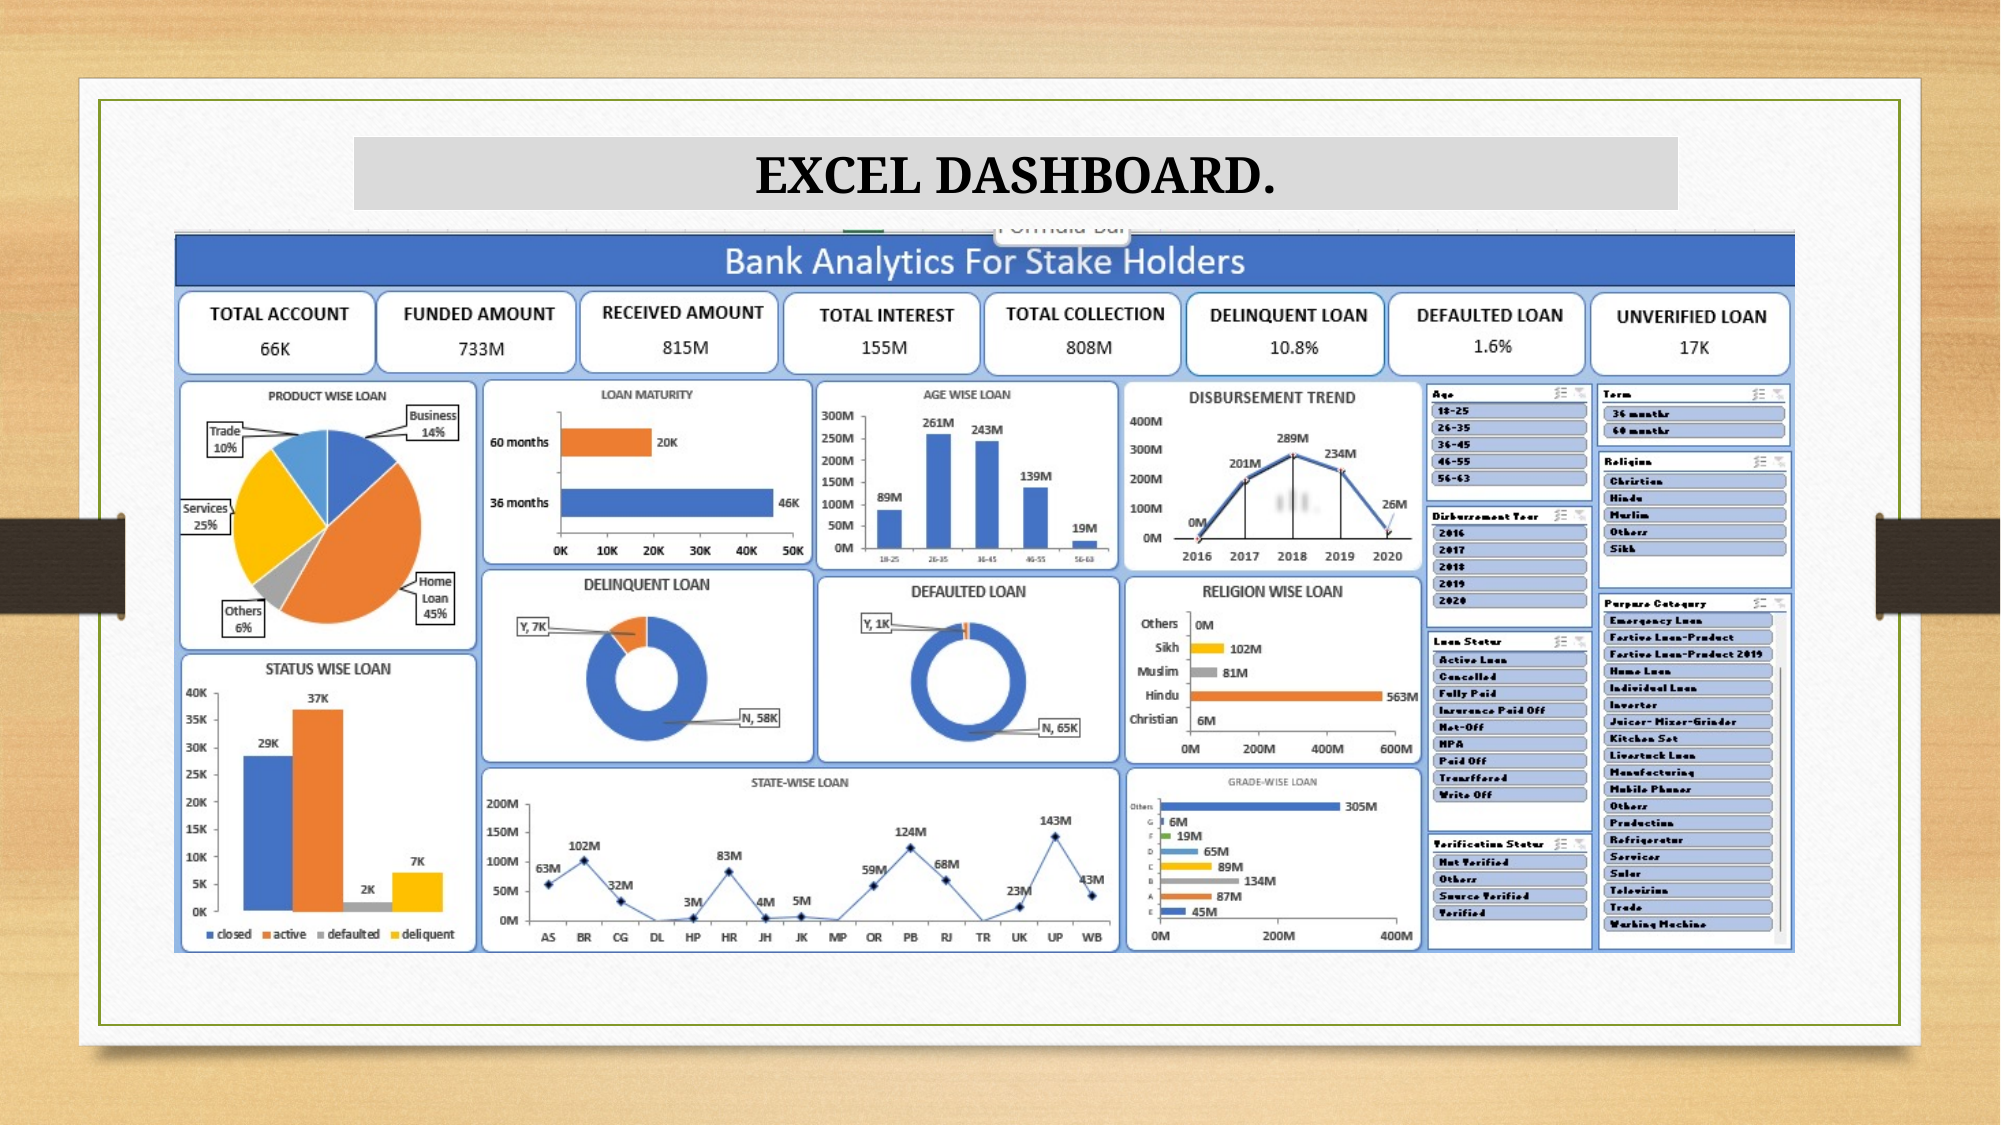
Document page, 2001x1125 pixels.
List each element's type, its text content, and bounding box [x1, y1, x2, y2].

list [173, 228, 1795, 953]
text_box EXCEL DASHBOARD. [353, 136, 1679, 211]
picture [0, 0, 2001, 1125]
